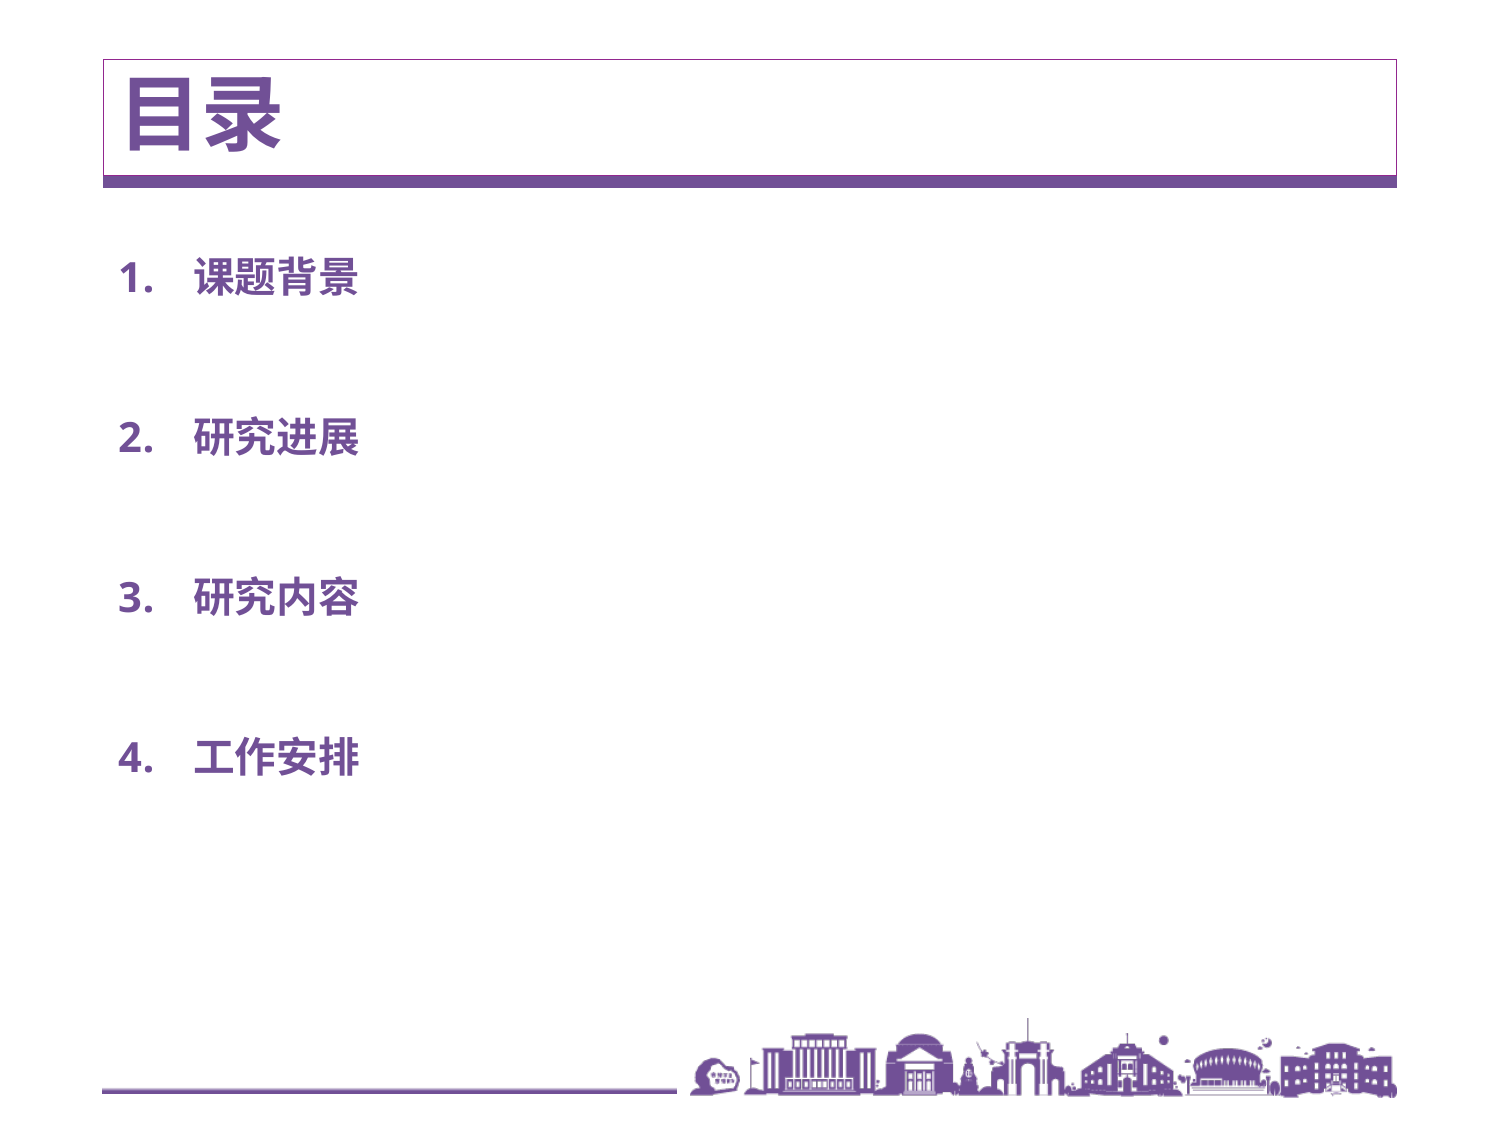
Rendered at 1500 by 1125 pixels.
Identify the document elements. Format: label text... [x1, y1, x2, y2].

picture [690, 1018, 1397, 1098]
picture [102, 1087, 677, 1094]
list 课题背景 研究进展 研究内容 工作安排 [103, 238, 1352, 963]
picture [103, 176, 1397, 188]
title 目录 [103, 59, 1397, 176]
